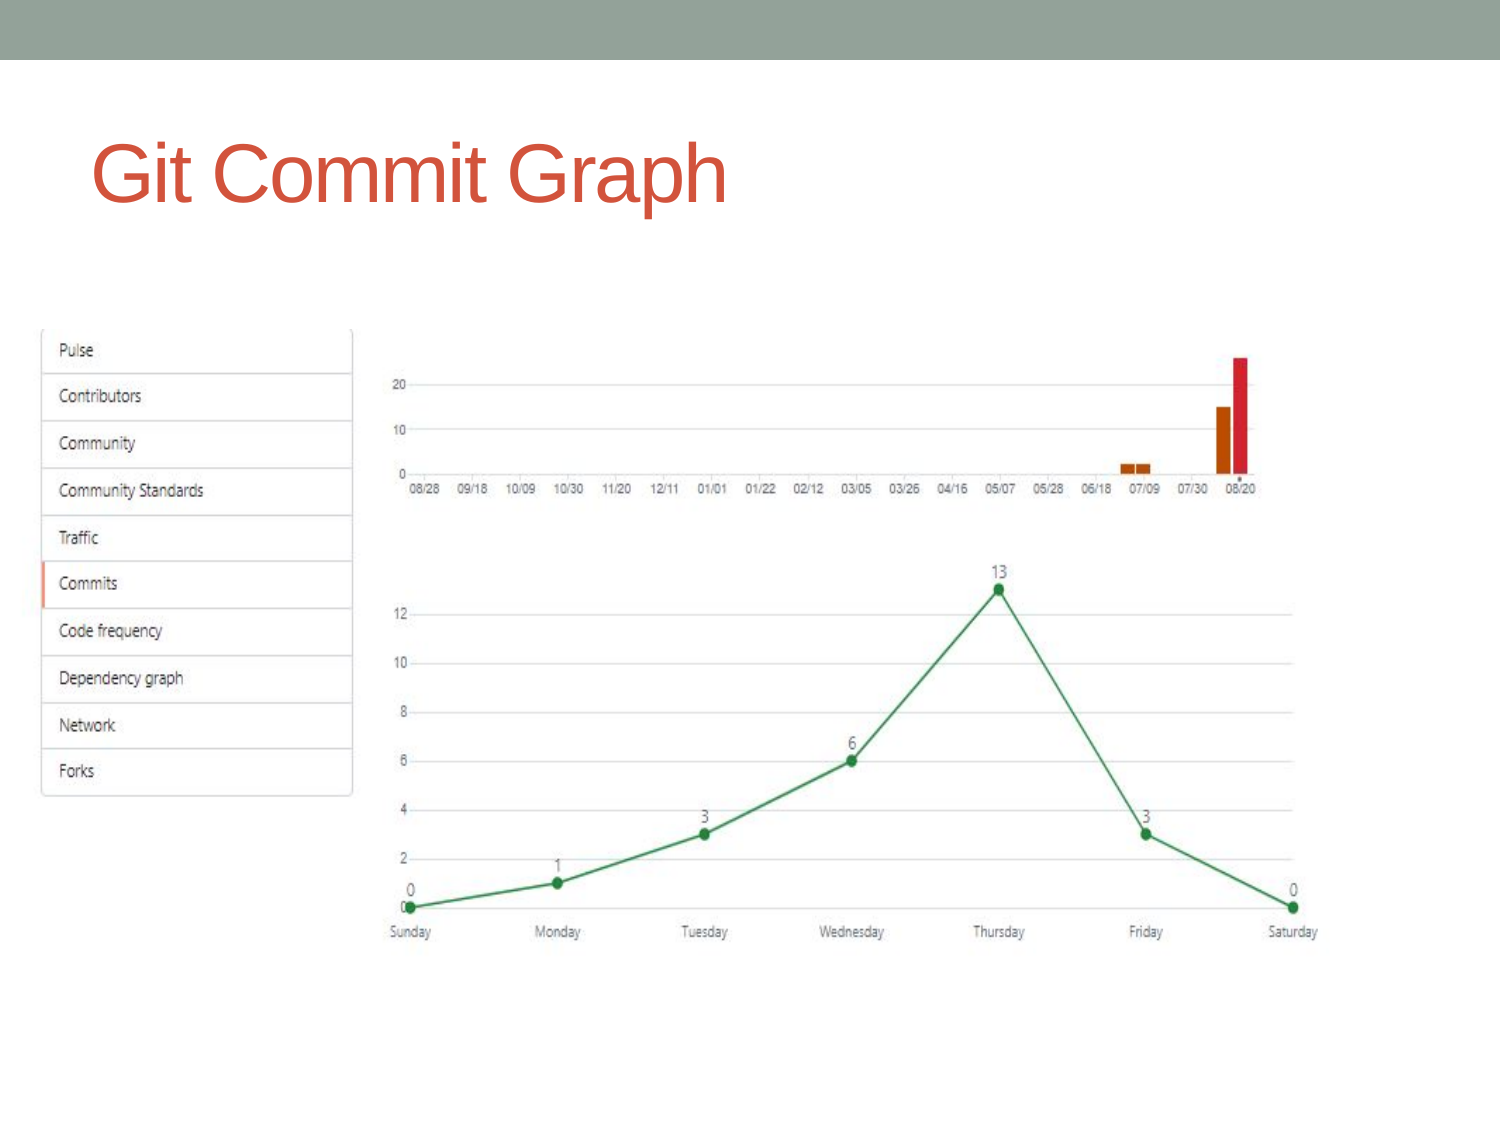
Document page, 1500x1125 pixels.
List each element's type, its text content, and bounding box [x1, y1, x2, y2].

title Git Commit Graph [75, 87, 1425, 250]
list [0, 329, 1463, 965]
